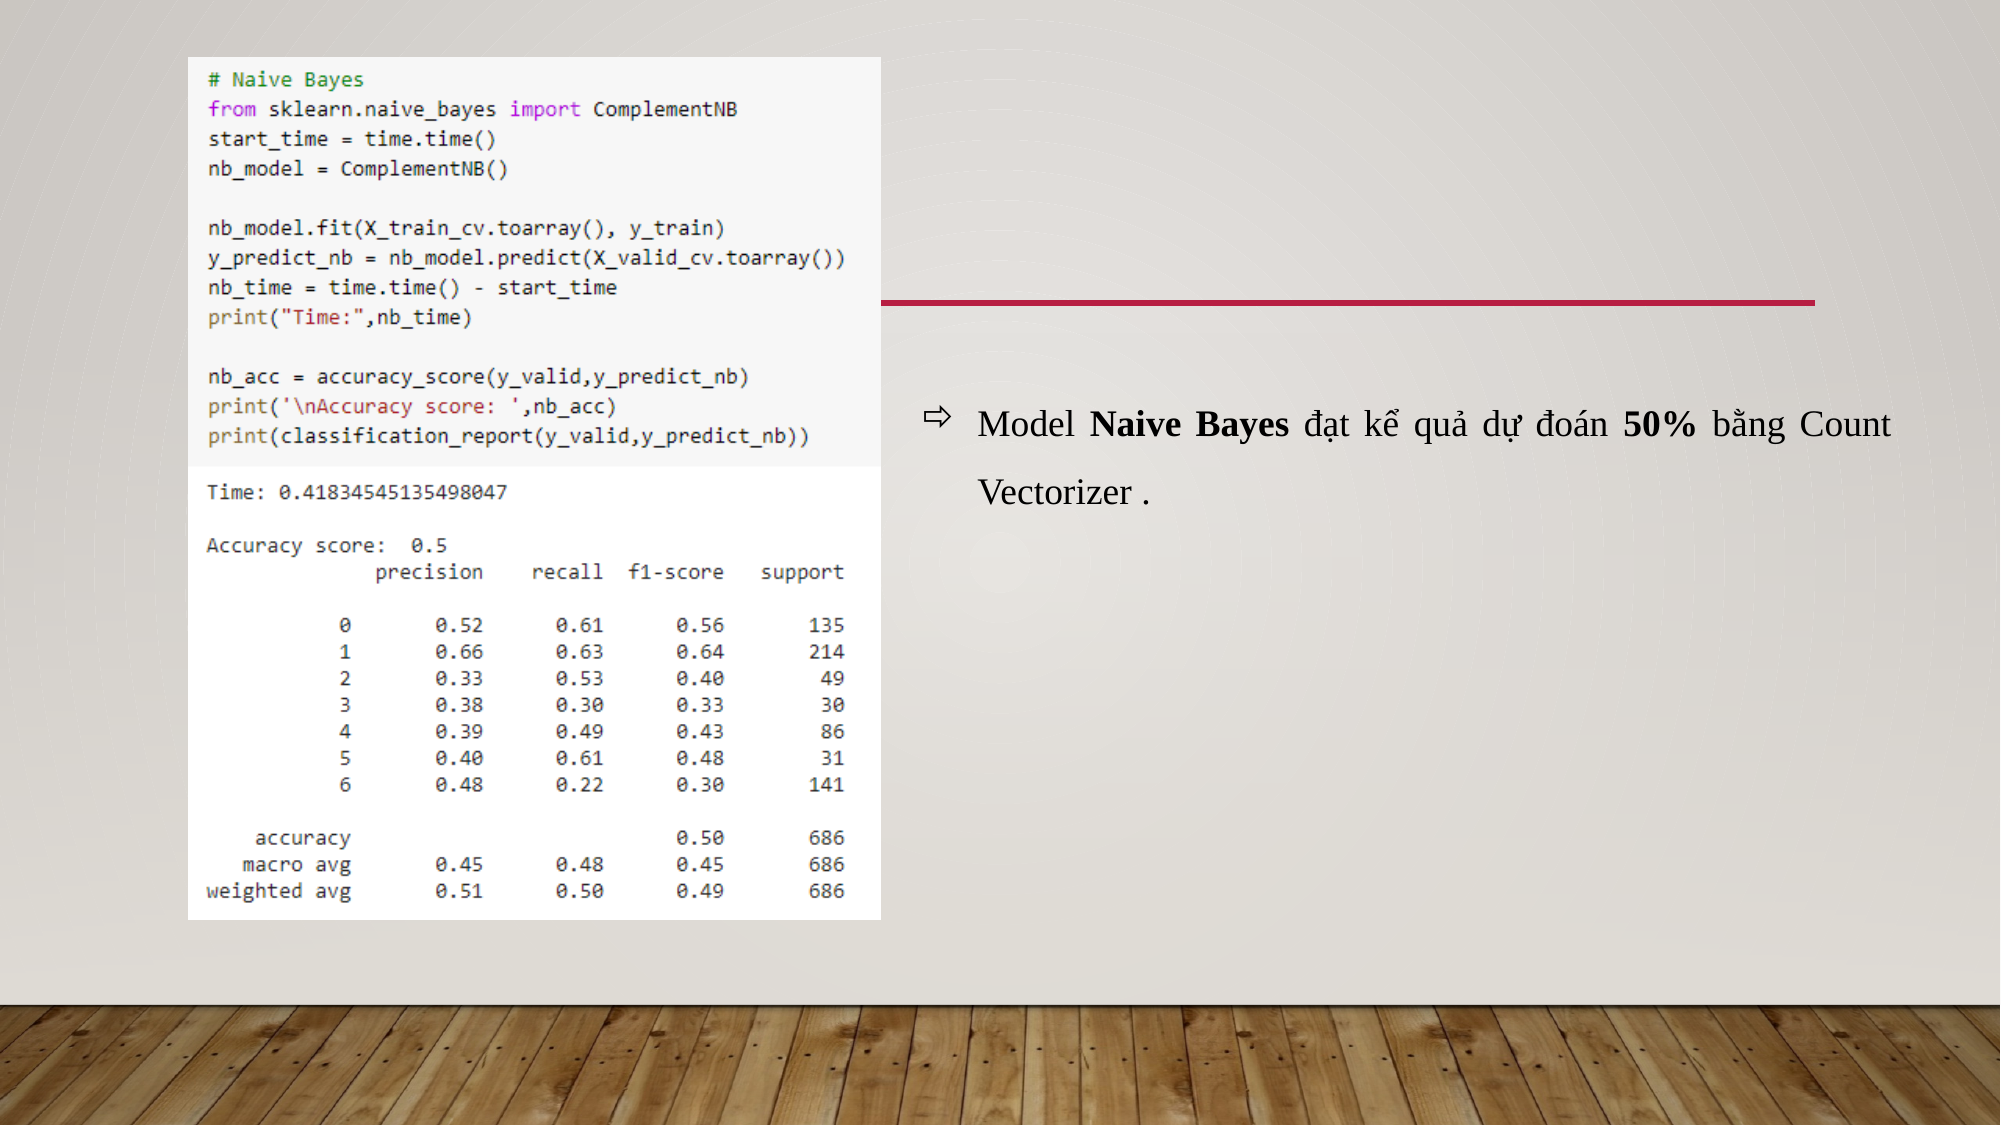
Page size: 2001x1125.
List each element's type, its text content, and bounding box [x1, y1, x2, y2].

picture [0, 1005, 2000, 1125]
picture [188, 57, 882, 921]
text_box Model Naive Bayes đạt kể quả dự đoán 50% bằng Count Vectorizer . [906, 369, 1907, 520]
